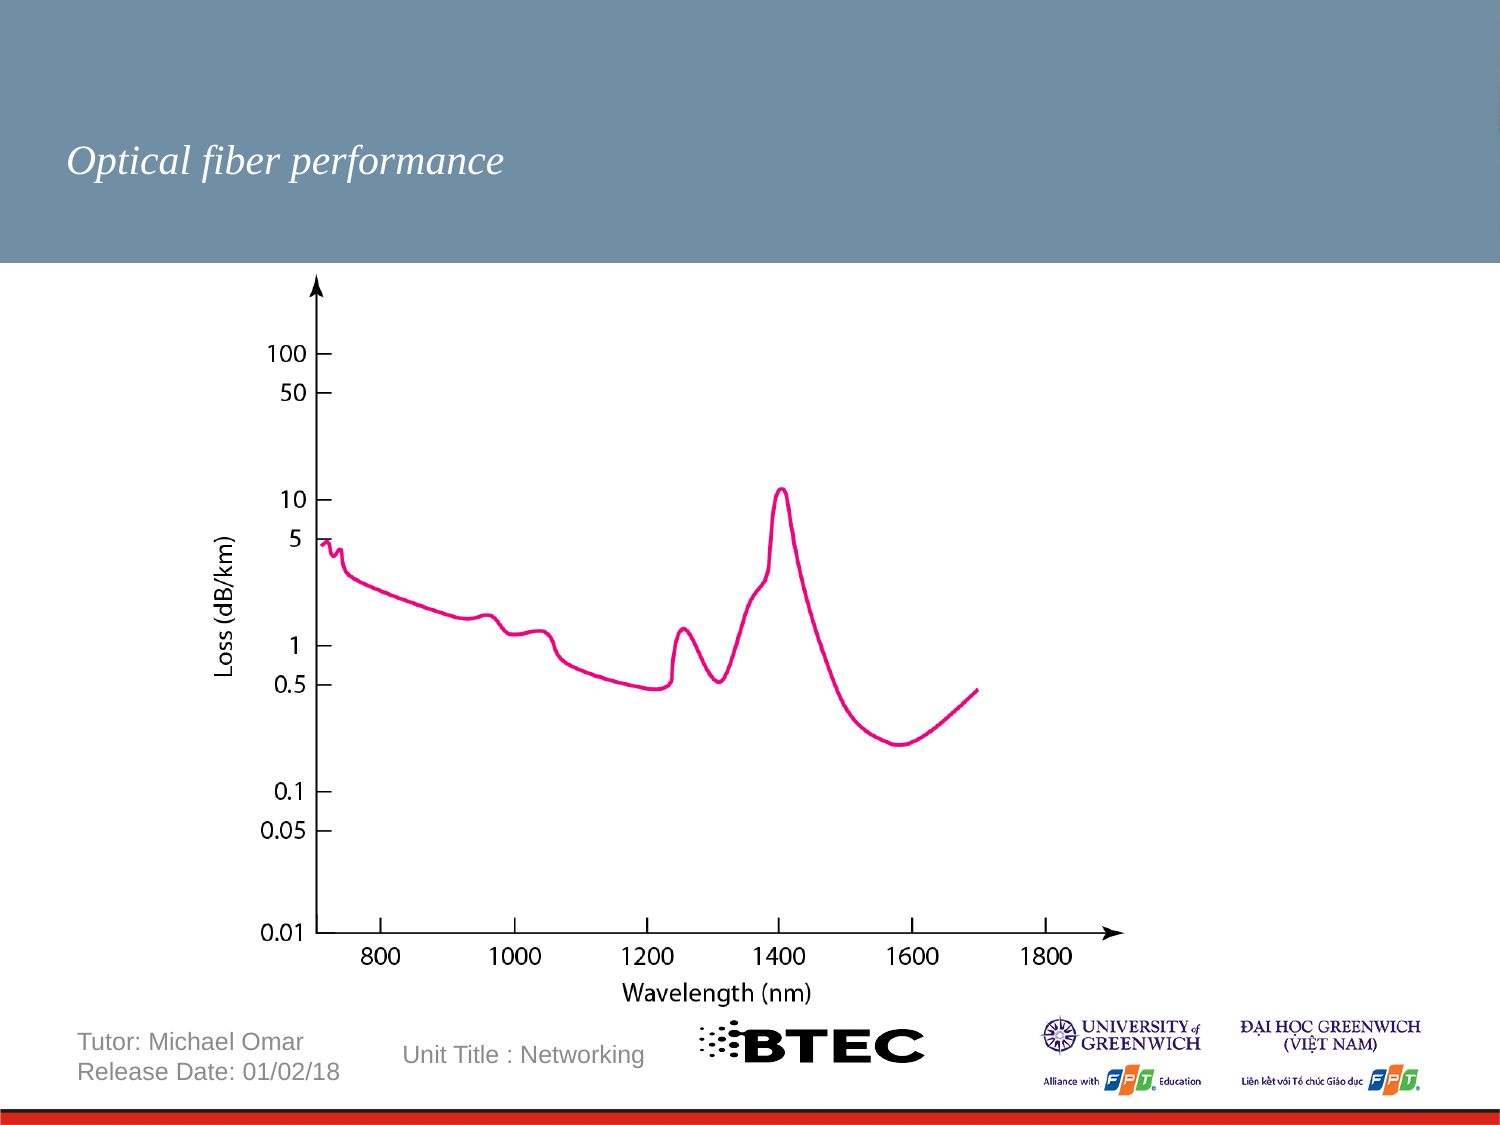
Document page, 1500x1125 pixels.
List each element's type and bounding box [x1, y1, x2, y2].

picture [0, 1109, 1500, 1125]
picture [1037, 1012, 1425, 1102]
picture [0, 0, 1500, 263]
picture [699, 1020, 925, 1063]
picture [210, 274, 1126, 1009]
